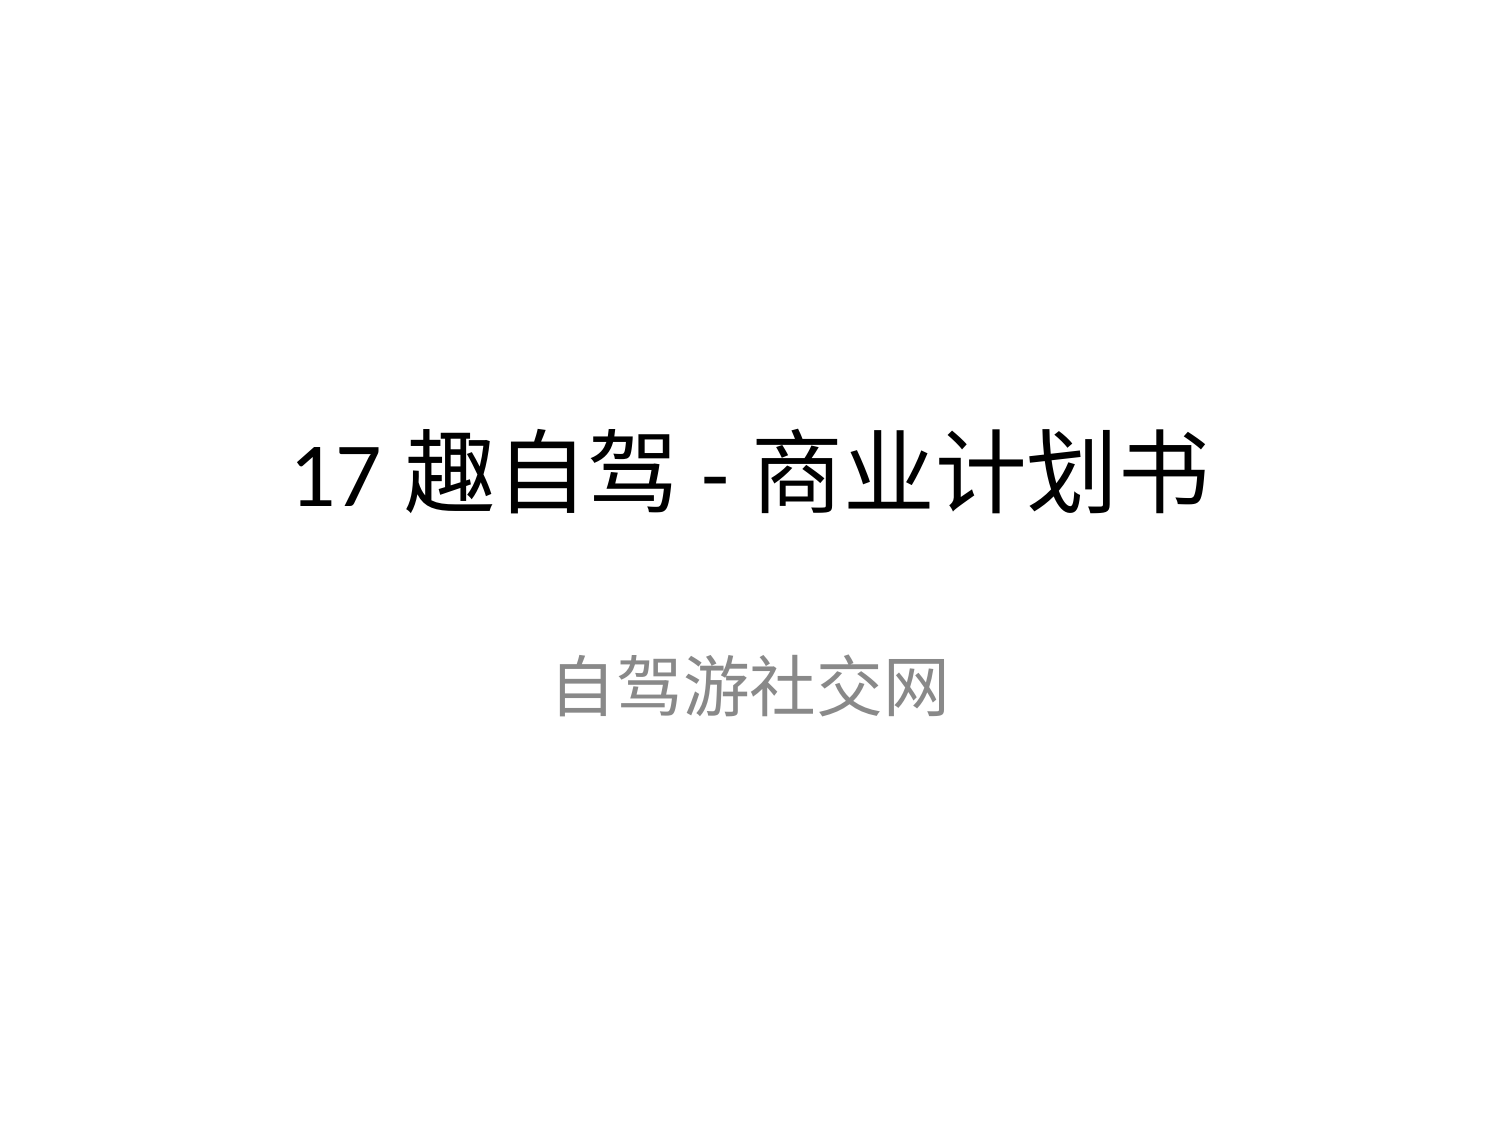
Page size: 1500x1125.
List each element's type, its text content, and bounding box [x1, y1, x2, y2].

title 17趣自驾-商业计划书 [112, 349, 1388, 591]
subtitle 自驾游社交网 [224, 637, 1276, 926]
